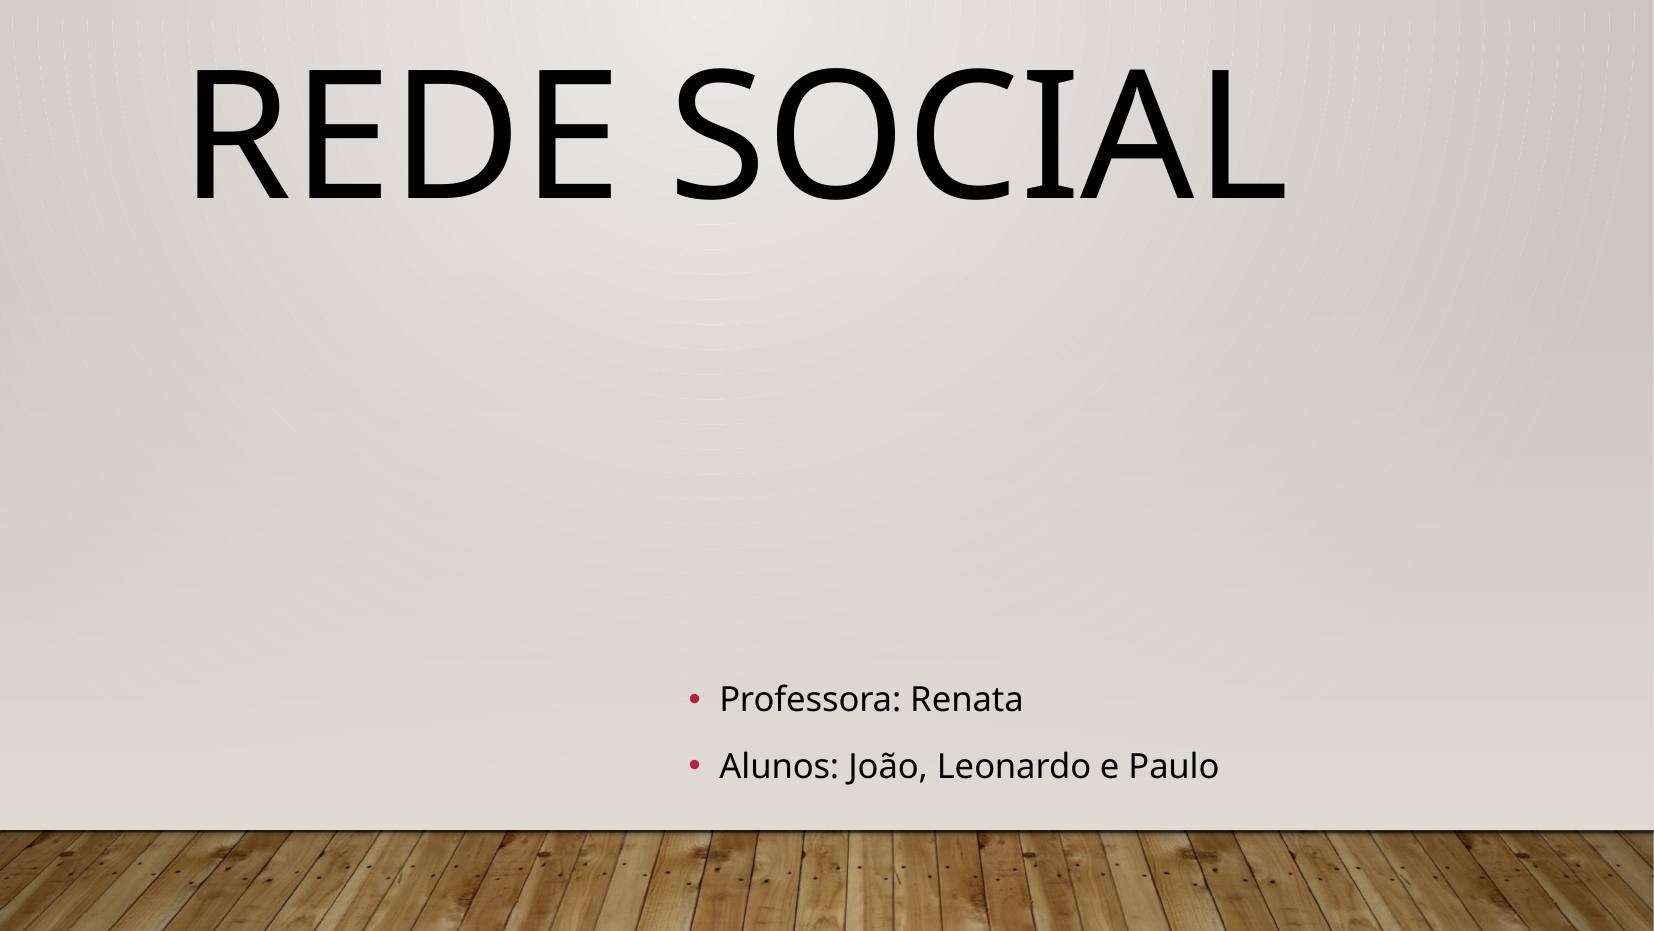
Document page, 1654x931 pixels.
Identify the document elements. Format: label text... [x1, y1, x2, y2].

title Rede Social [165, 36, 1654, 260]
picture [0, 830, 673, 931]
subtitle Professora: Renata Alunos: João, Leonardo e Paulo [673, 450, 1654, 931]
